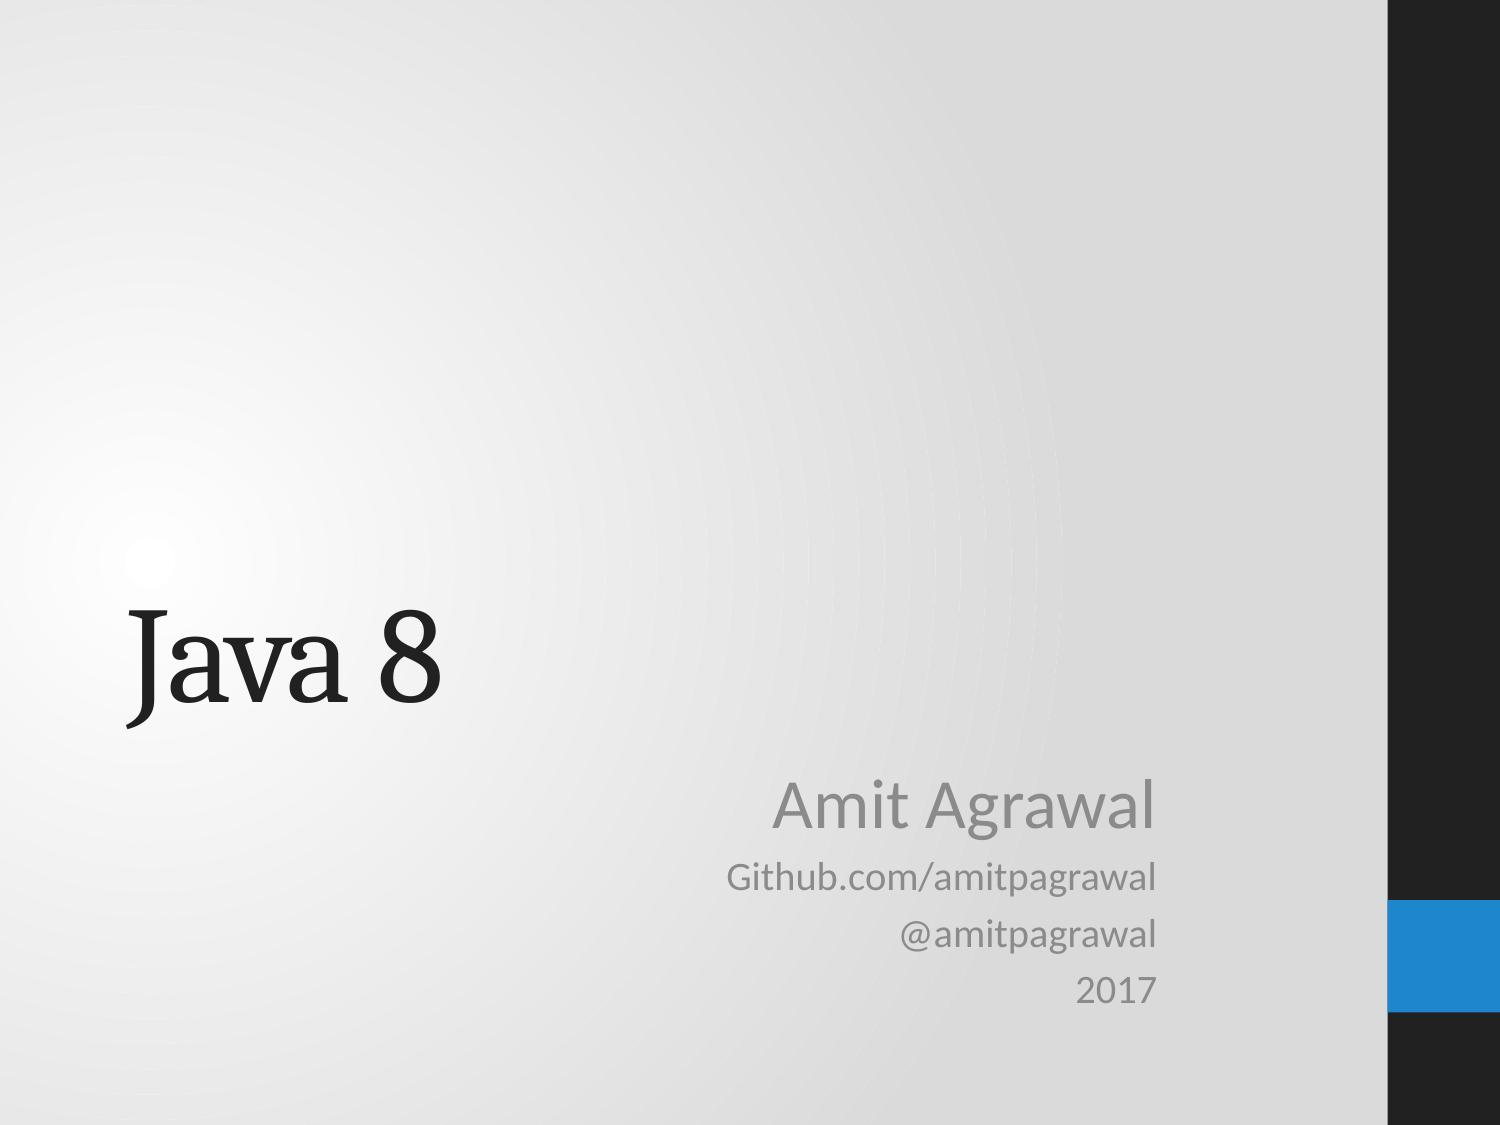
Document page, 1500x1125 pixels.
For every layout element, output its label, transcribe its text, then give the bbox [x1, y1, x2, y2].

subtitle Amit Agrawal Github.com/amitpagrawal @amitpagrawal 2017 [112, 750, 1173, 1022]
title Java 8 [112, 312, 1350, 738]
